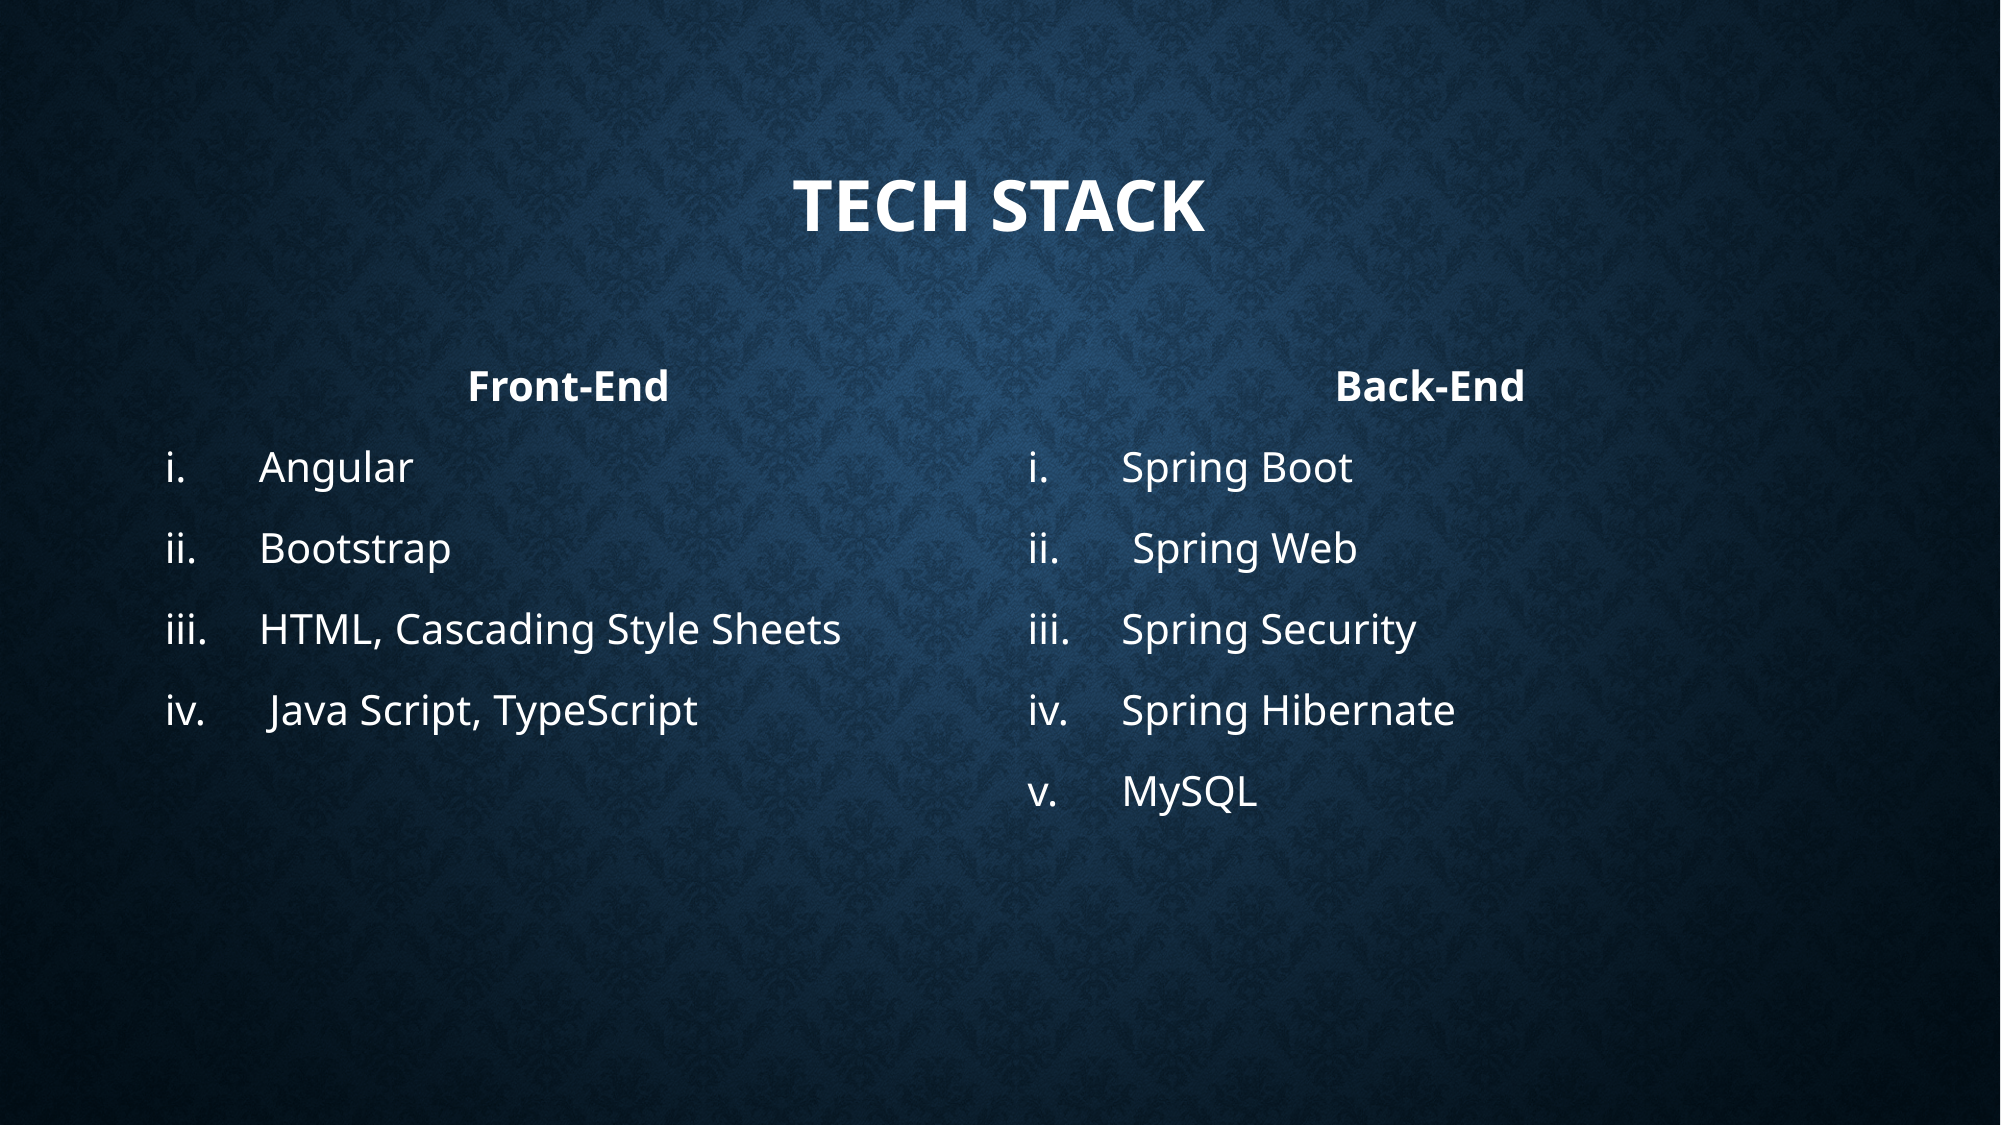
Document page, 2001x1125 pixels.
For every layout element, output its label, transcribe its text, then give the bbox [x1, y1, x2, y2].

title TECH STACK [149, 99, 1849, 318]
list Front-End Angular Bootstrap HTML, Cascading Style Sheets Java Script, TypeScript [149, 342, 988, 950]
list Back-End Spring Boot Spring Web Spring Security Spring Hibernate MySQL [1012, 342, 1849, 950]
